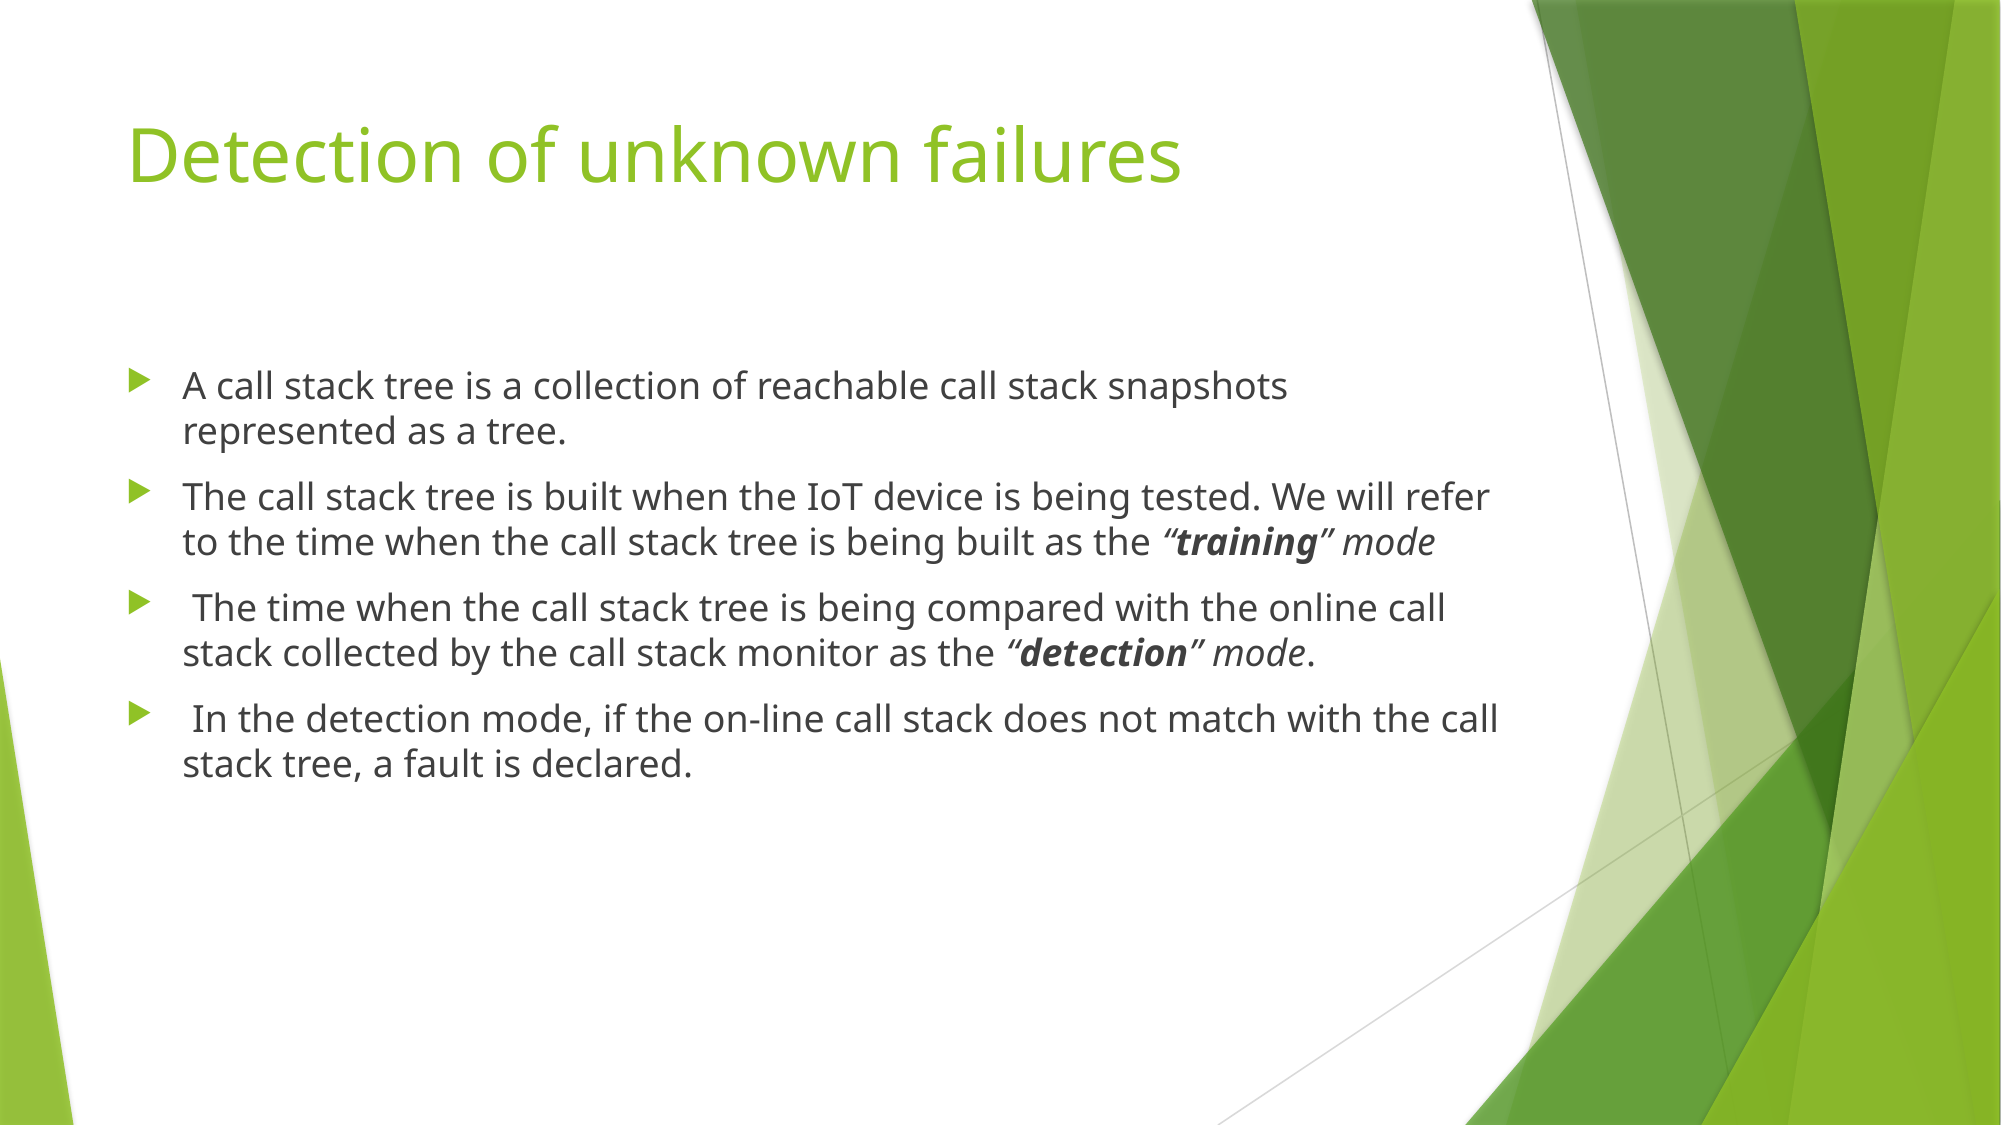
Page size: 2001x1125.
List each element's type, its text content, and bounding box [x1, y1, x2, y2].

list A call stack tree is a collection of reachable call stack snapshots represented as a tree. The call stack tree is built when the IoT device is being tested. We will refer to the time when the call stack tree is being built as the “training” mode The time when the call stack tree is being compared with the online call stack collected by the call stack monitor as the “detection” mode. In the detection mode, if the on-line call stack does not match with the call stack tree, a fault is declared. [111, 354, 1522, 992]
title Detection of unknown failures [111, 99, 1522, 317]
